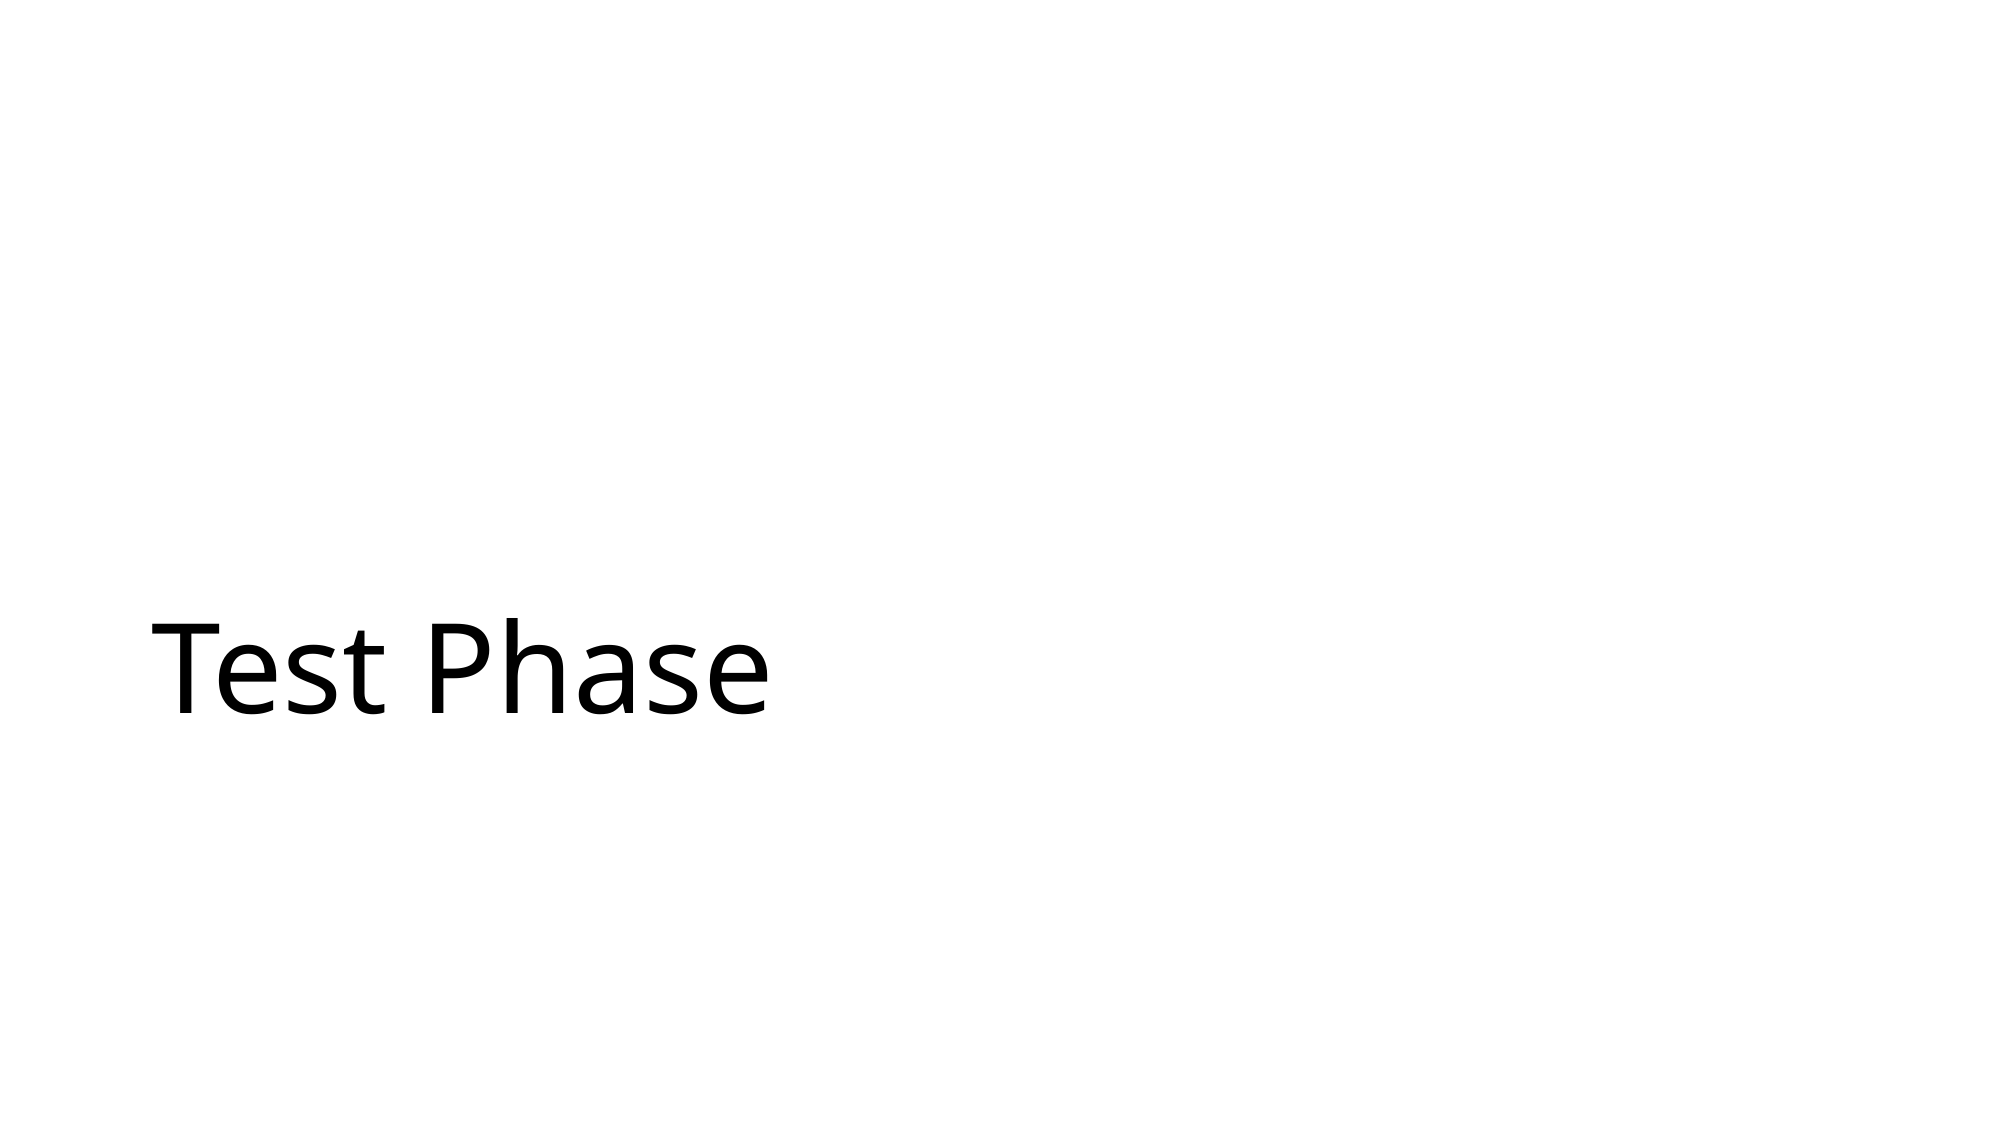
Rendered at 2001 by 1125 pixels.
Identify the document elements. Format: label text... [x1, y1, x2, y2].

title Test Phase [136, 280, 1862, 749]
